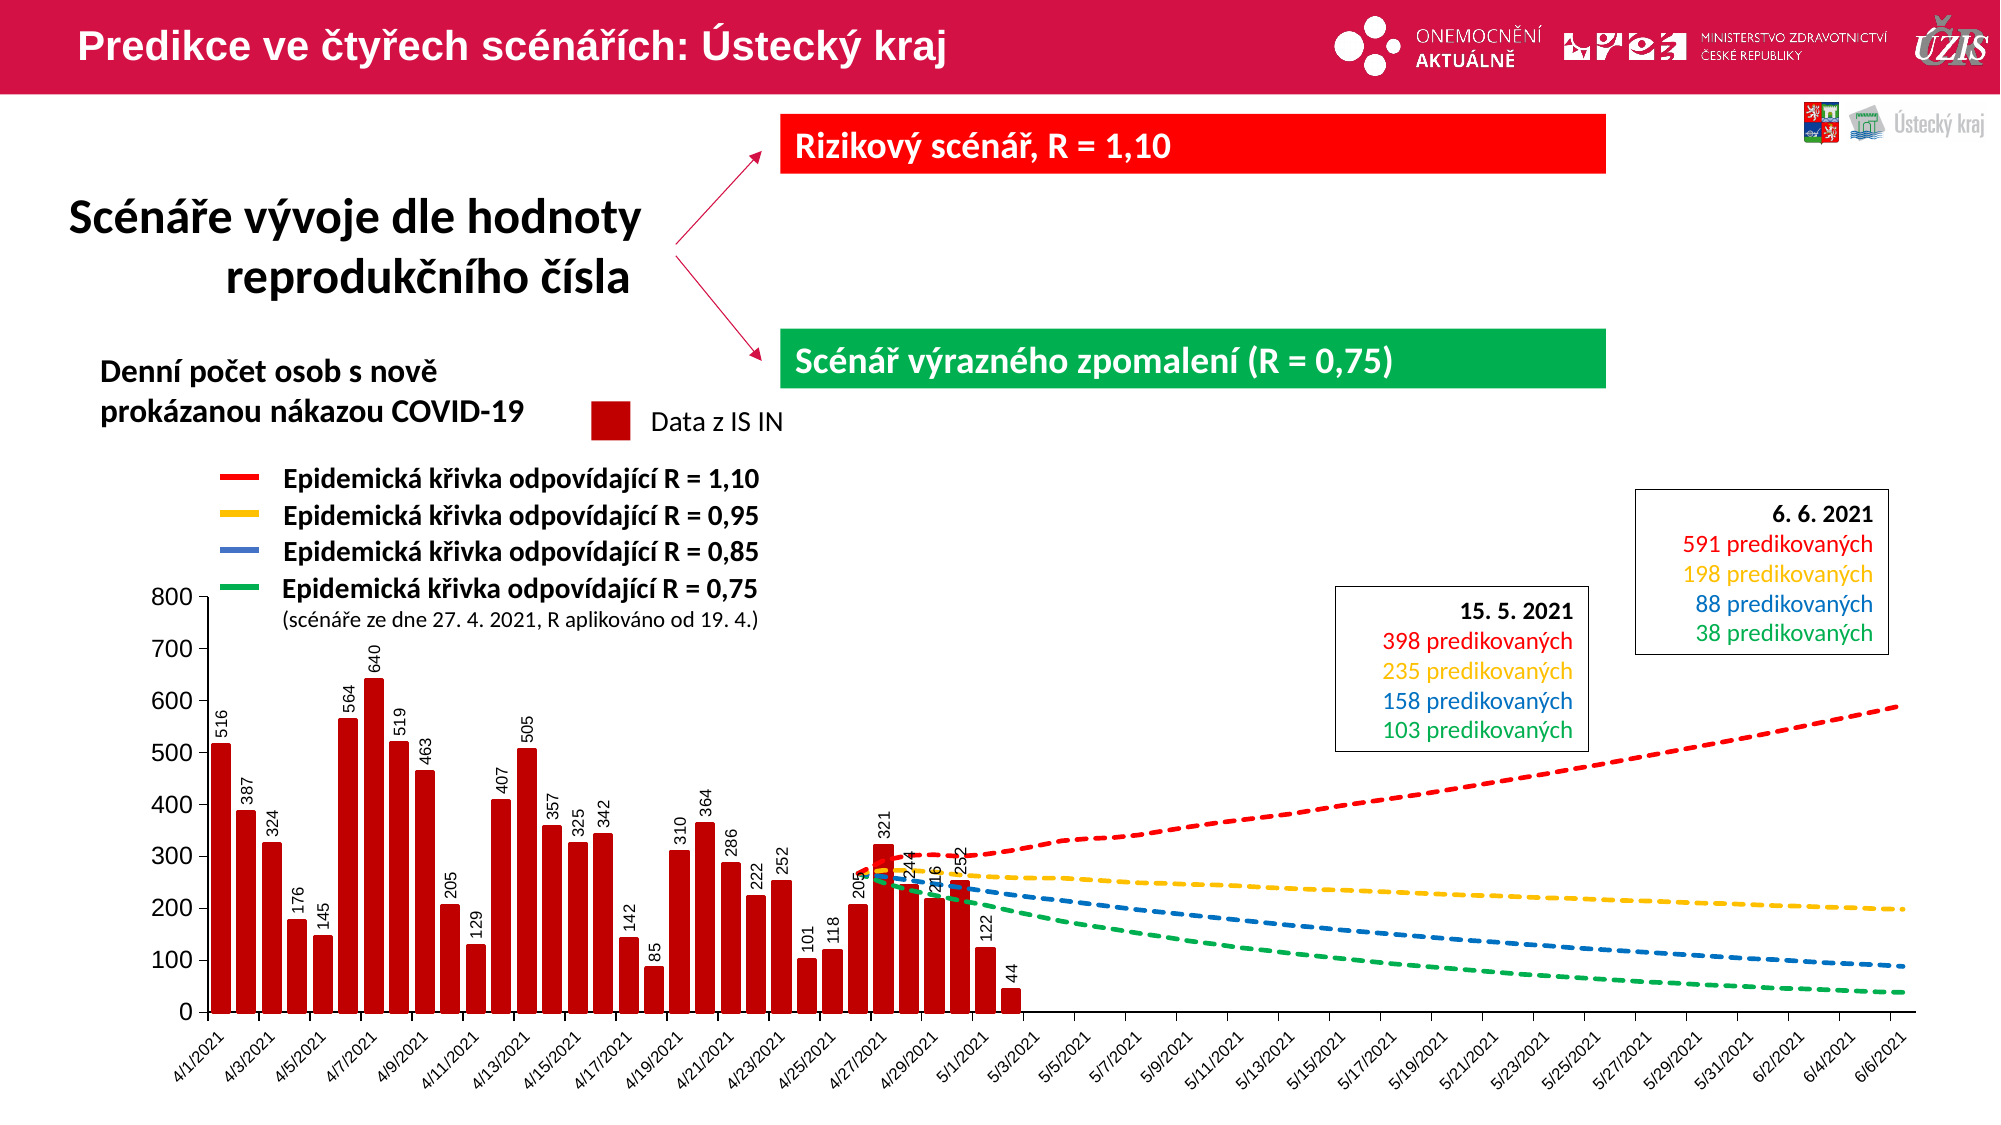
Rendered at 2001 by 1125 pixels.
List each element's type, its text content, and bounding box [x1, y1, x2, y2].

text_box Epidemická křivka odpovídající R = 0,95 [268, 488, 783, 525]
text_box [1804, 102, 1987, 145]
text_box Scénáře vývoje dle hodnoty reprodukčního čísla [22, 176, 657, 311]
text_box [675, 150, 762, 245]
text_box 6. 6. 2021 591 predikovaných 198 predikovaných 88 predikovaných 38 predikovaných [1635, 489, 1889, 536]
title Predikce ve čtyřech scénářích: Ústecký kraj [62, 0, 1277, 95]
picture [1563, 31, 1888, 60]
text_box Denní počet osob s nově prokázanou nákazou COVID-19 [85, 341, 574, 437]
text_box Epidemická křivka odpovídající R = 1,10 [268, 451, 902, 502]
text_box Data z IS IN [636, 394, 1147, 445]
text_box [590, 400, 631, 441]
picture [1915, 15, 1989, 66]
picture [1334, 16, 1542, 76]
text_box Rizikový scénář, R = 1,10 [780, 113, 1606, 174]
text_box Epidemická křivka odpovídající R = 0,85 [268, 525, 902, 536]
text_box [675, 255, 762, 361]
chart [91, 536, 1954, 1120]
text_box Scénář výrazného zpomalení (R = 0,75) [780, 328, 1606, 389]
